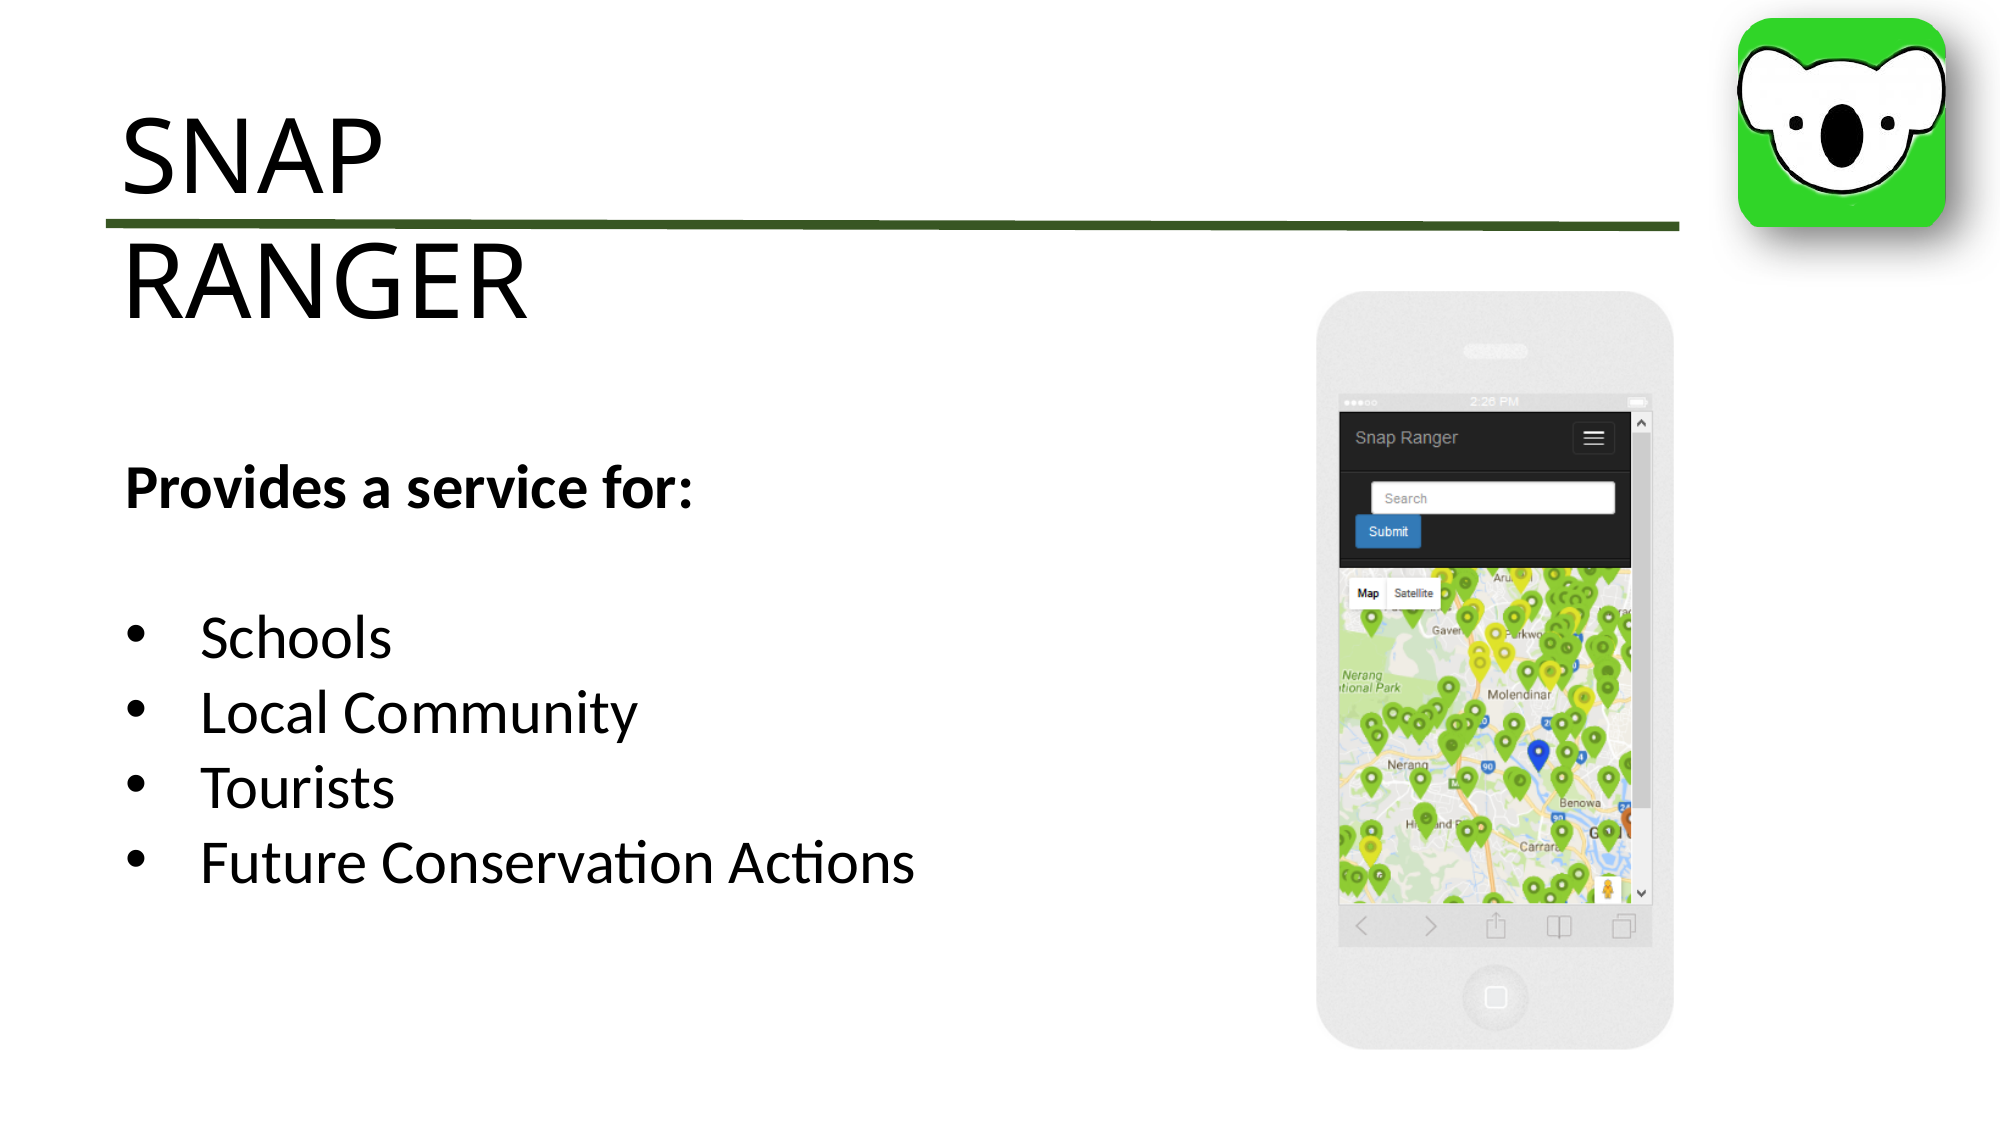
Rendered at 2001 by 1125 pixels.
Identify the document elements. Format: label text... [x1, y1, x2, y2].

text_box SNAP RANGER [105, 227, 759, 347]
text_box SNAP RANGER [105, 82, 759, 223]
picture [1737, 17, 1946, 227]
picture [1303, 290, 1680, 1057]
text_box Provides a service for: Schools Local Community Tourists Future Conservation Actions [110, 438, 933, 904]
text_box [105, 223, 1680, 227]
